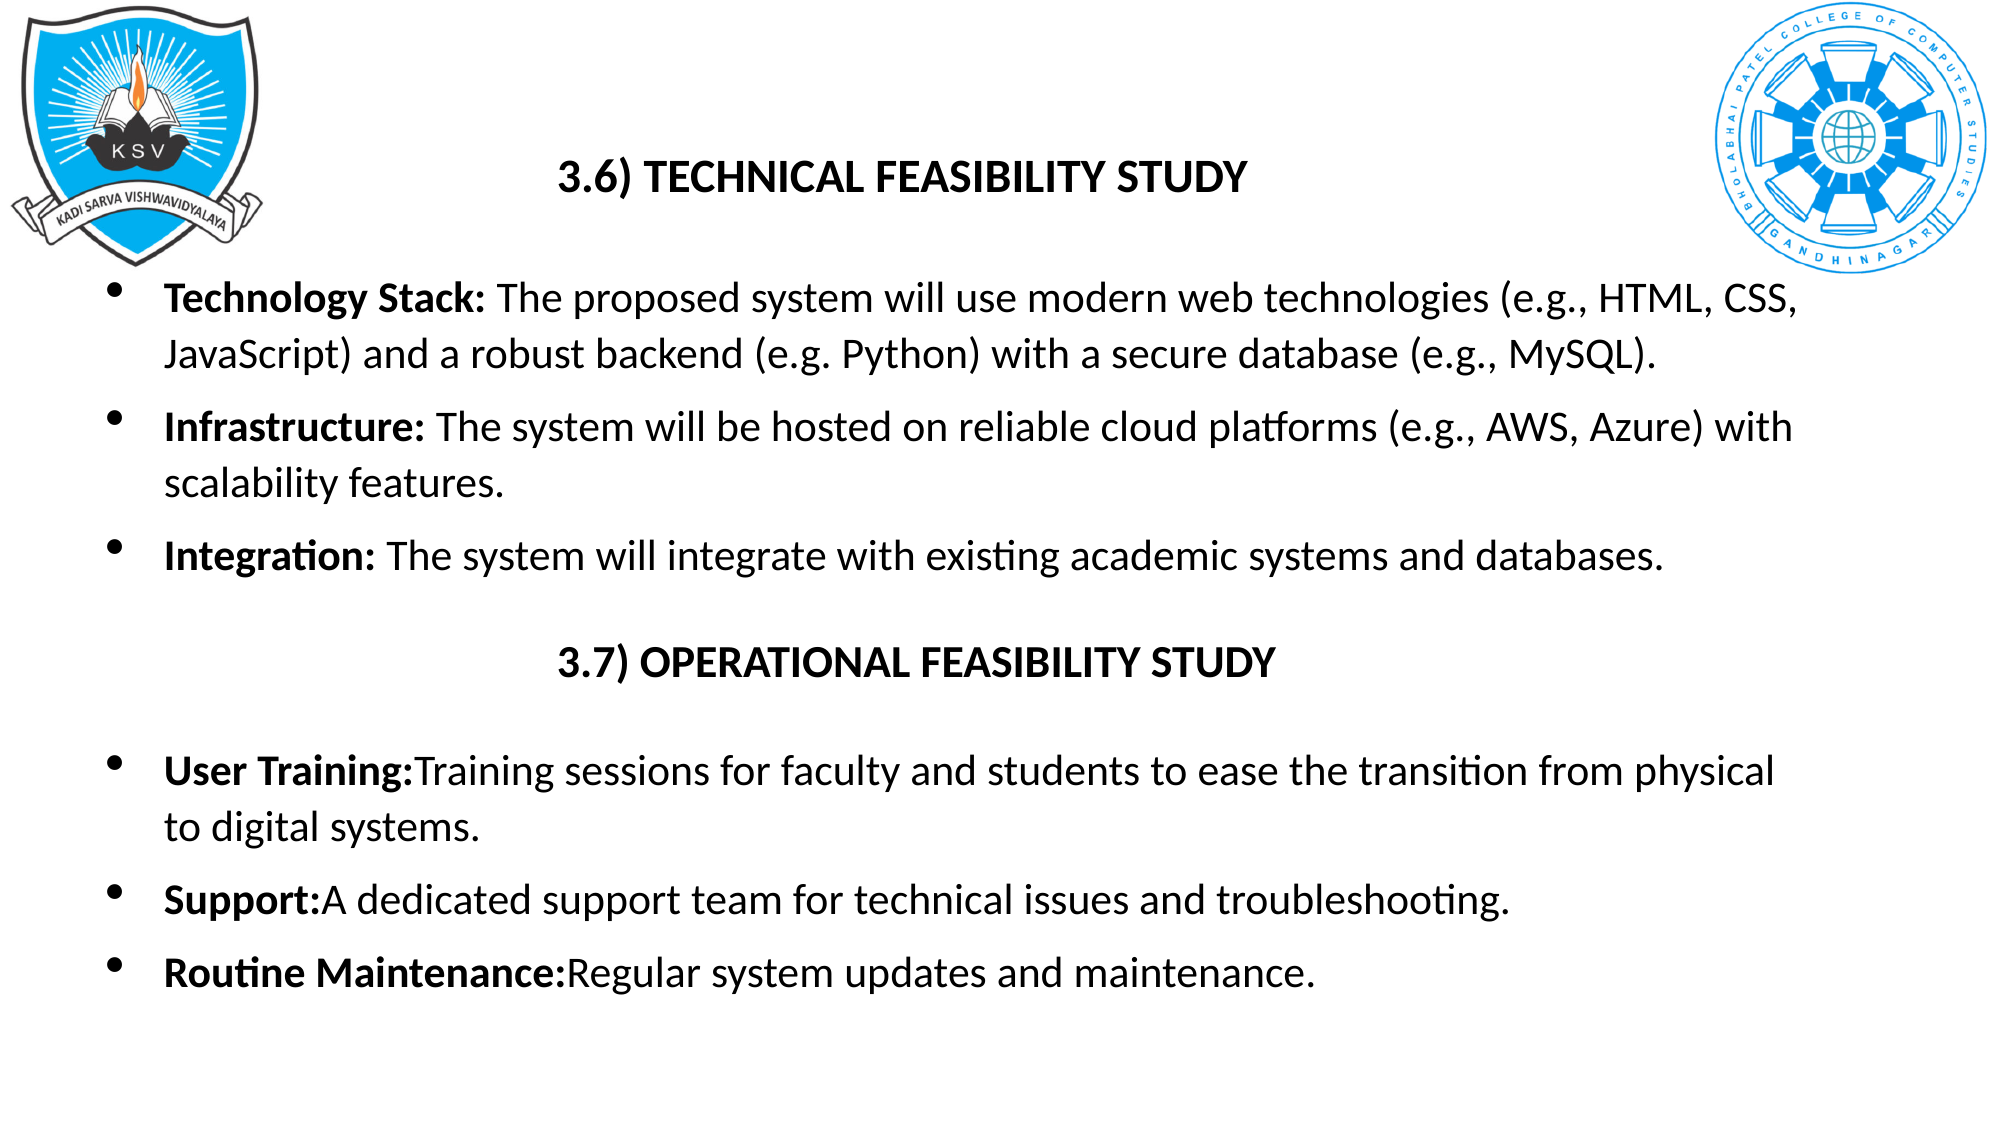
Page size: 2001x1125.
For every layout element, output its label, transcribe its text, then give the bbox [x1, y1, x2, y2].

text_box 3.6) TECHNICAL FEASIBILITY STUDY [541, 137, 1621, 210]
picture [0, 0, 273, 273]
text_box User Training:Training sessions for faculty and students to ease the transition from physical to digital systems. Support:A dedicated support team for technical issues and troubleshooting. Routine Maintenance:Regular system updates and maintenance. [92, 730, 1838, 1004]
text_box 3.7) OPERATIONAL FEASIBILITY STUDY [541, 623, 1715, 694]
text_box Technology Stack: The proposed system will use modern web technologies (e.g., HTML, CSS, JavaScript) and a robust backend (e.g. Python) with a secure database (e.g., MySQL). Infrastructure: The system will be hosted on reliable cloud platforms (e.g., AWS, Azure) with scalability features. Integration: The system will integrate with existing academic systems and databases. [92, 257, 1987, 587]
picture [1714, 1, 1987, 274]
